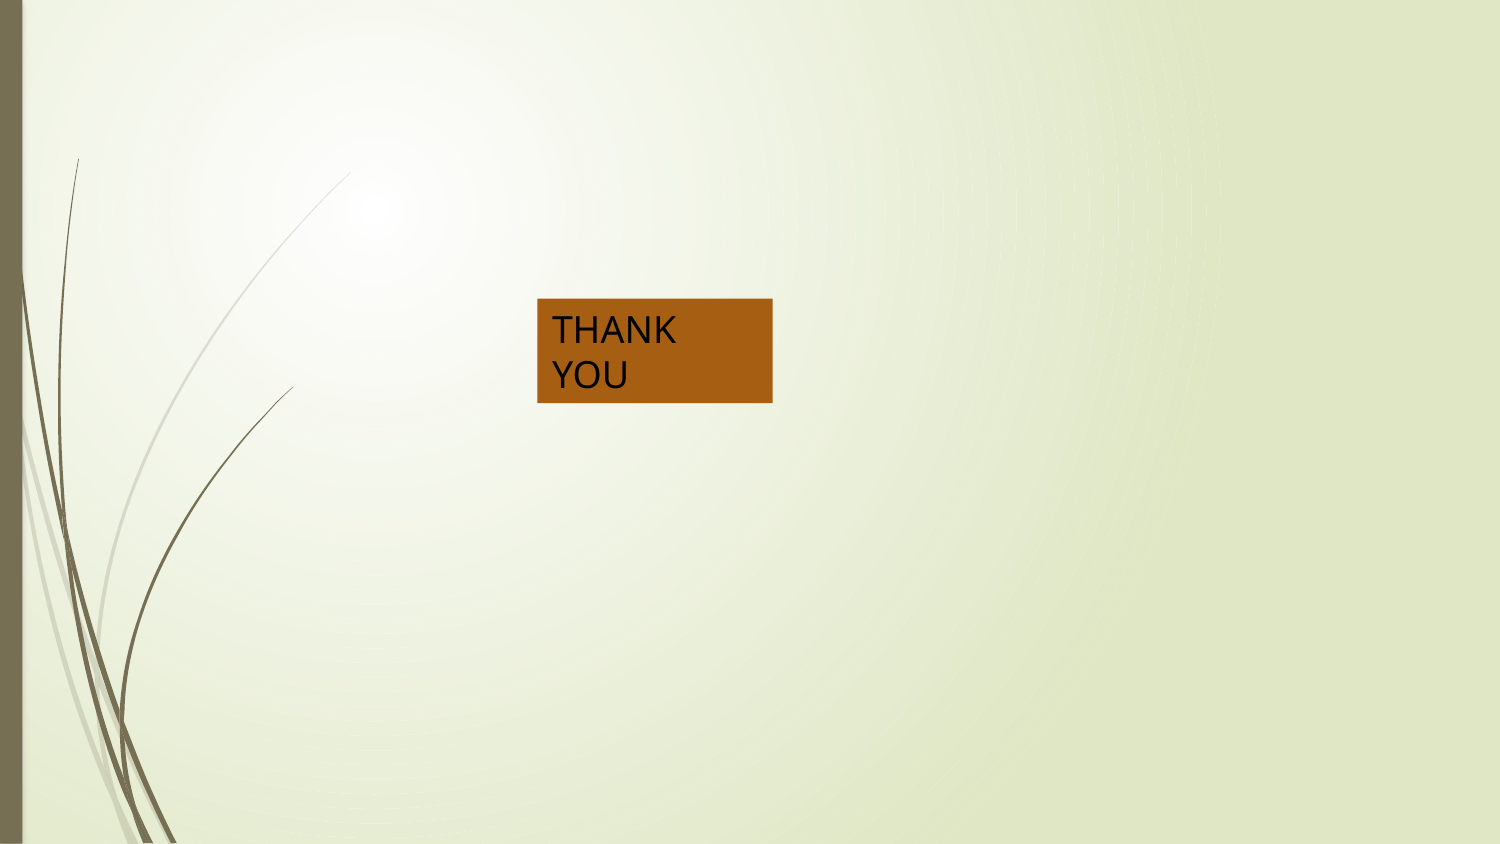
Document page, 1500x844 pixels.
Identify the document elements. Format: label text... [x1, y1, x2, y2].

text_box THANK YOU [537, 298, 773, 404]
